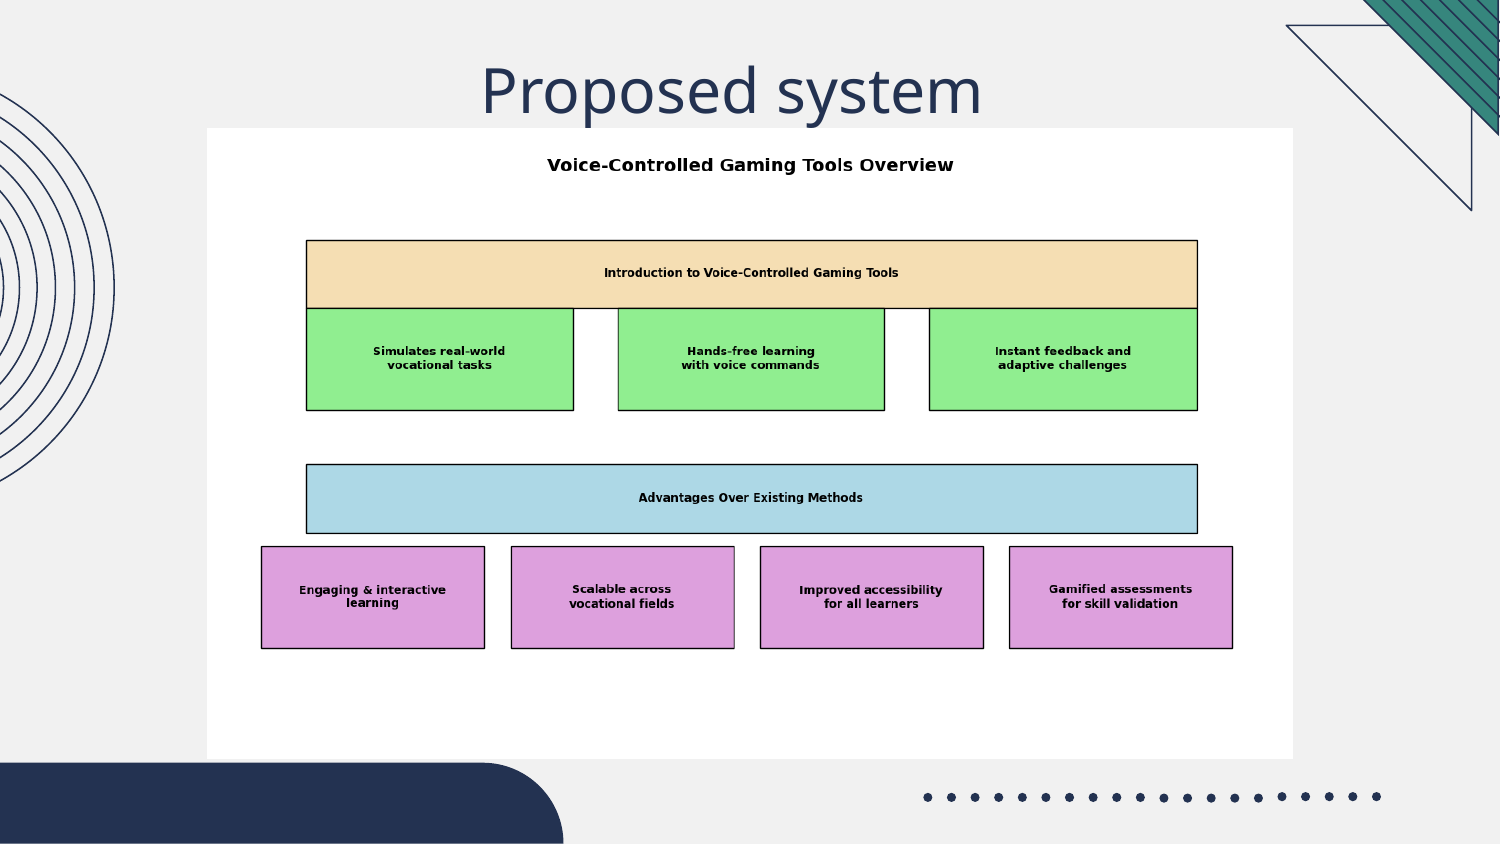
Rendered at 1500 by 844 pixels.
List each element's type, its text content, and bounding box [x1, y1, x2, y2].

picture [207, 128, 1293, 759]
title Proposed system [126, 36, 1340, 131]
